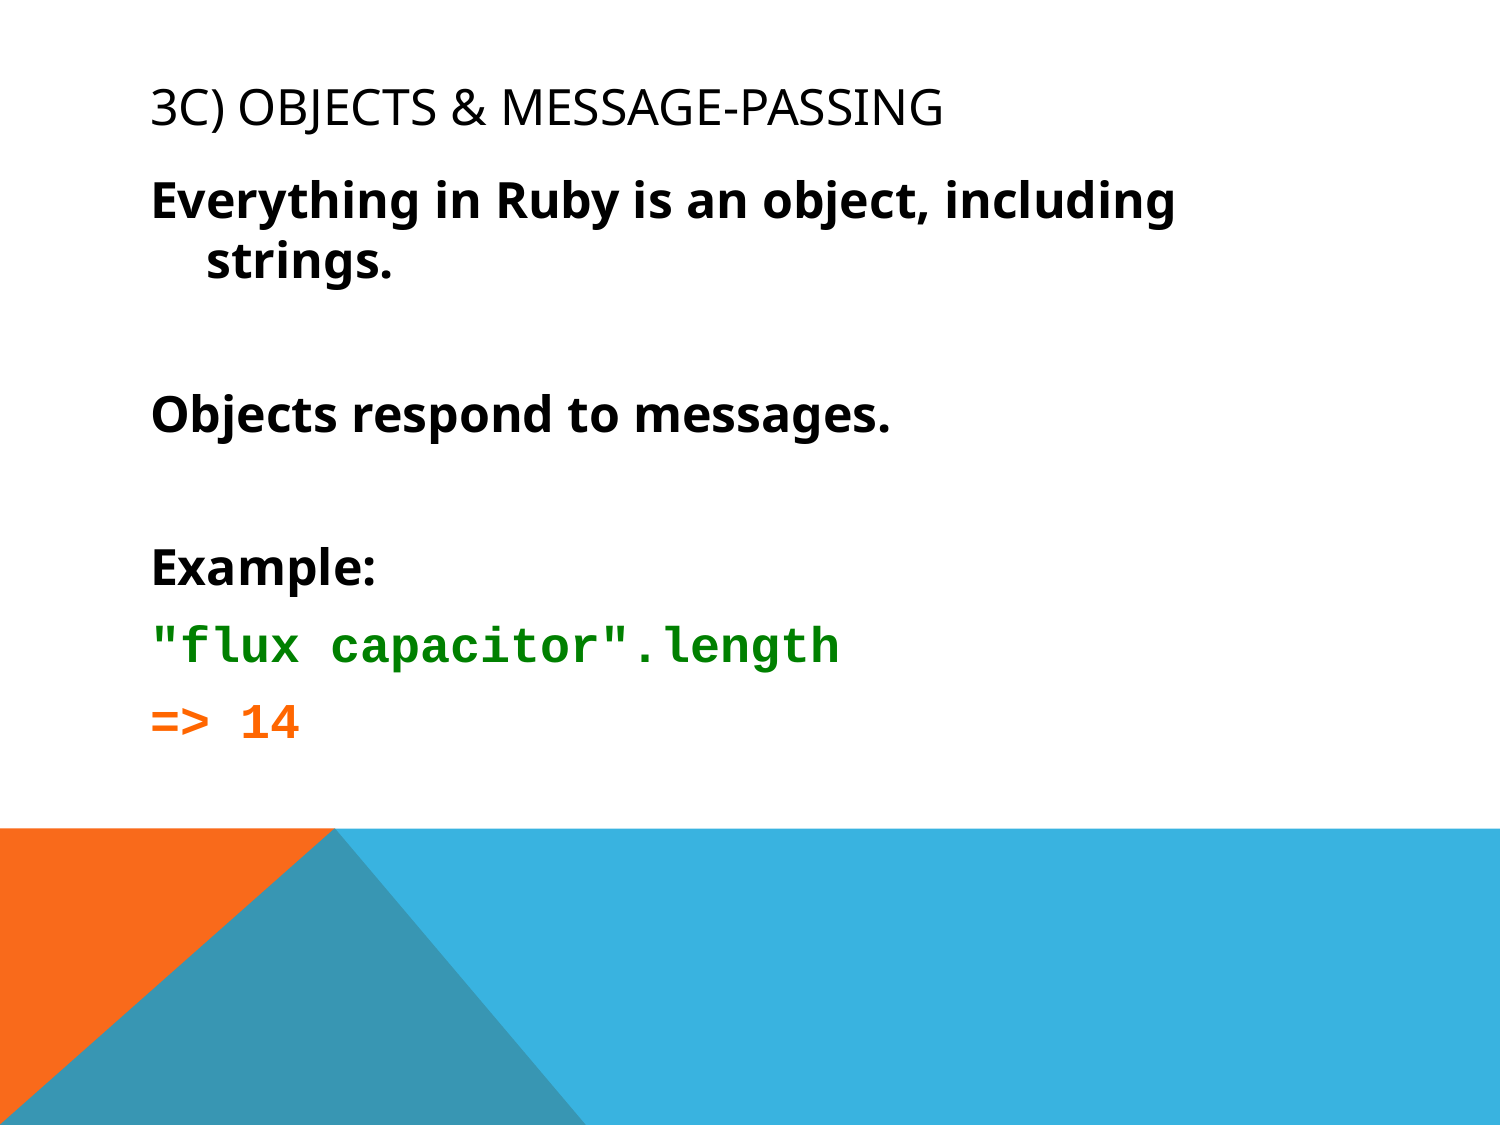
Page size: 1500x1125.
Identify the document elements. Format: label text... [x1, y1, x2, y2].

list Everything in Ruby is an object, including strings. Objects respond to messages. Example: "flux capacitor".length => 14 [135, 149, 1369, 768]
title 3C) Objects & Message-passing [135, 60, 1369, 149]
